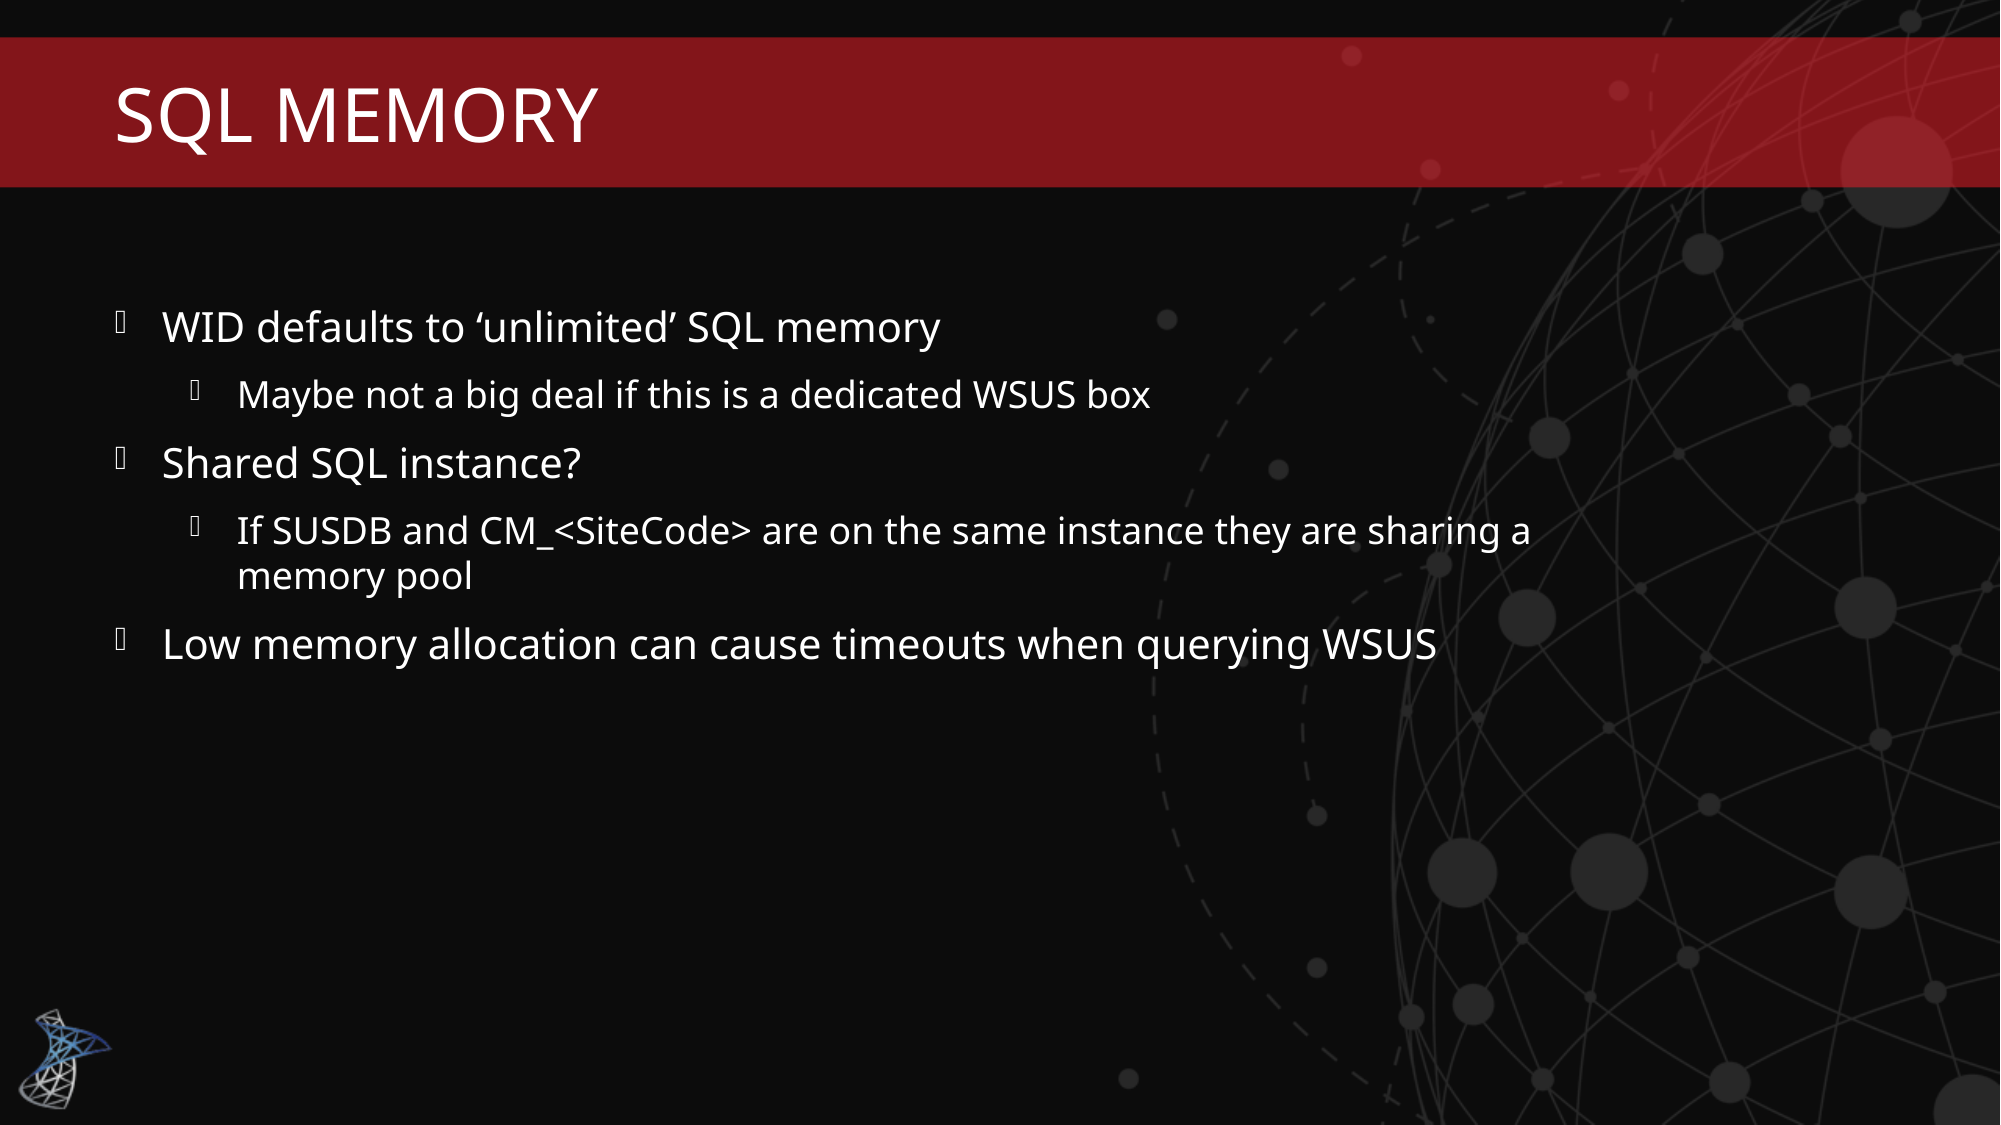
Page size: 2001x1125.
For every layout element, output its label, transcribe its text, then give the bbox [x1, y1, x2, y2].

list WID defaults to ‘unlimited’ SQL memory Maybe not a big deal if this is a dedicated WSUS box Shared SQL instance? If SUSDB and CM_<SiteCode> are on the same instance they are sharing a memory pool Low memory allocation can cause timeouts when querying WSUS [99, 293, 1669, 994]
picture [0, 188, 2000, 1125]
title SQL Memory [99, 37, 1900, 188]
picture [0, 0, 2000, 37]
